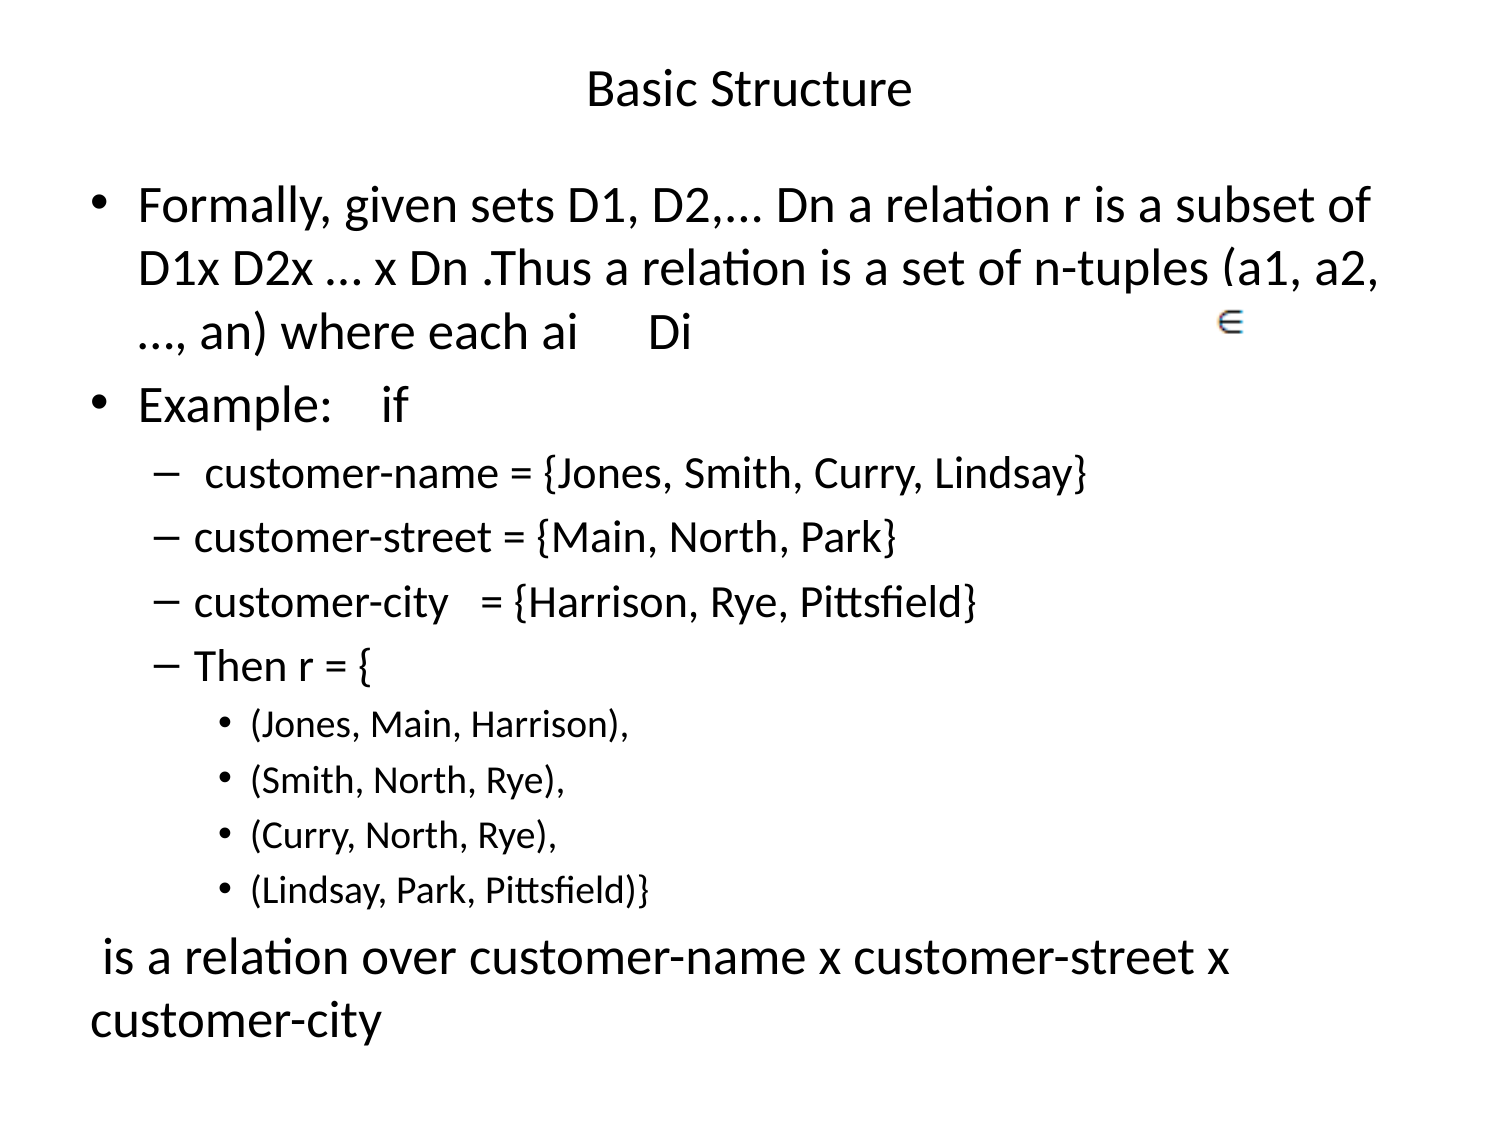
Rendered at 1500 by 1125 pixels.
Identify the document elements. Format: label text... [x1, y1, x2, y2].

list Formally, given sets D1, D2,... Dn a relation r is a subset of D1x D2x … x Dn .Thus a relation is a set of n-tuples (a1, a2, …, an) where each ai Di Example: if customer-name = {Jones, Smith, Curry, Lindsay} customer-street = {Main, North, Park} customer-city = {Harrison, Rye, Pittsfield} Then r = { (Jones, Main, Harrison), (Smith, North, Rye), (Curry, North, Rye), (Lindsay, Park, Pittsfield)} is a relation over customer-name x customer-street x customer-city [75, 162, 1425, 1063]
title Basic Structure [75, 45, 1425, 125]
picture [1199, 285, 1246, 340]
